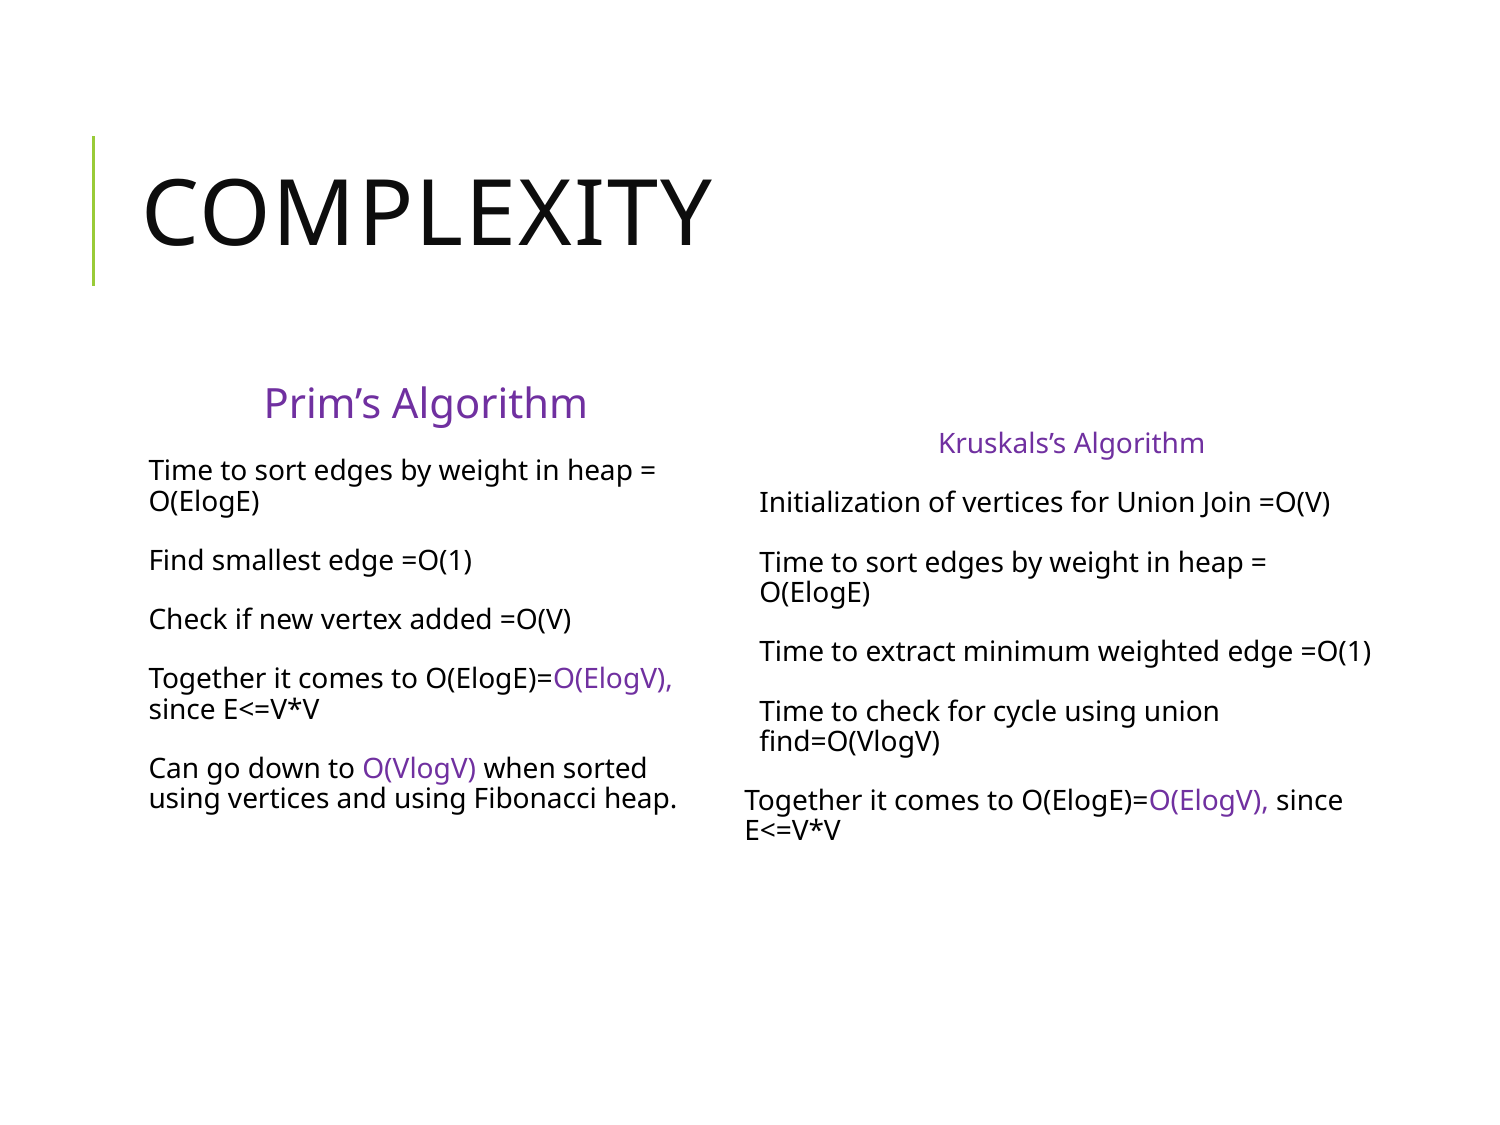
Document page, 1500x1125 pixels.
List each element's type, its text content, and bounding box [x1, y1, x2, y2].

list Kruskals’s Algorithm Initialization of vertices for Union Join =O(V) Time to sort edges by weight in heap = O(ElogE) Time to extract minimum weighted edge =O(1) Time to check for cycle using union find=O(VlogV) Together it comes to O(ElogE)=O(ElogV), since E<=V*V [736, 421, 1392, 917]
title Complexity [126, 96, 1322, 342]
list Prim’s Algorithm Time to sort edges by weight in heap = O(ElogE) Find smallest edge =O(1) Check if new vertex added =O(V) Together it comes to O(ElogE)=O(ElogV), since E<=V*V Can go down to O(VlogV) when sorted using vertices and using Fibonacci heap. [126, 375, 711, 1035]
